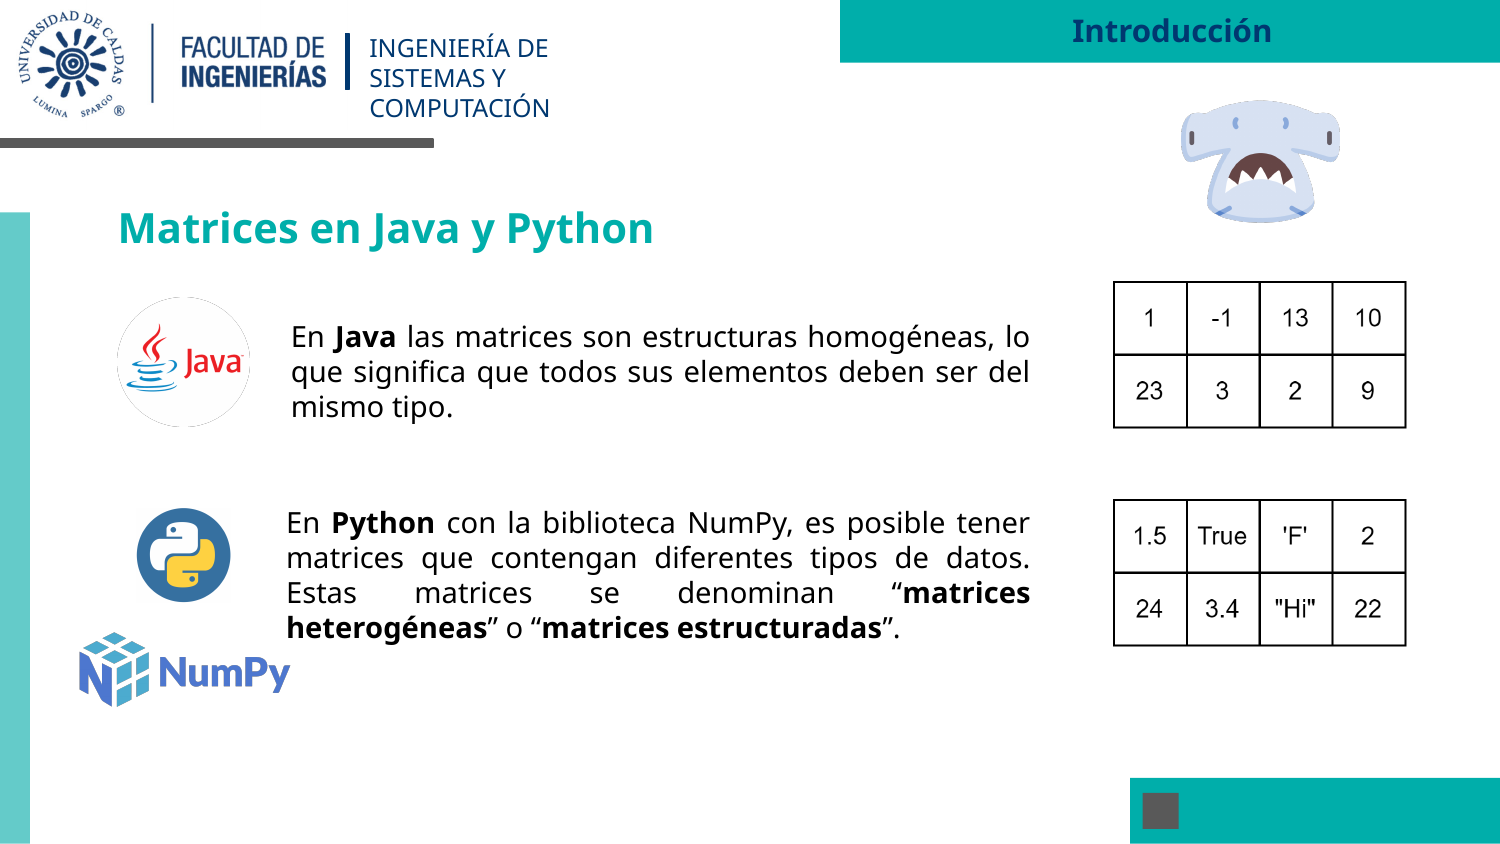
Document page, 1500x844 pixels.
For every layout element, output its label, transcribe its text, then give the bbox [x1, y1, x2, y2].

text_box Matrices en Java y Python [106, 190, 897, 263]
picture [1092, 260, 1429, 450]
text_box En Java las matrices son estructuras homogéneas, lo que significa que todos sus elementos deben ser del mismo tipo. [279, 306, 1042, 435]
picture [135, 508, 231, 603]
picture [117, 297, 250, 427]
picture [0, 0, 348, 130]
text_box [1142, 792, 1179, 829]
text_box [0, 138, 433, 148]
text_box [840, 0, 1500, 63]
picture [71, 628, 295, 713]
picture [1092, 478, 1429, 667]
picture [1181, 82, 1340, 241]
text_box [1130, 777, 1500, 844]
text_box En Python con la biblioteca NumPy, es posible tener matrices que contengan diferentes tipos de datos. Estas matrices se denominan “matrices heterogéneas” o “matrices estructuradas”. [274, 492, 1042, 656]
text_box Introducción [847, 0, 1499, 60]
text_box INGENIERÍA DE SISTEMAS Y COMPUTACIÓN [358, 21, 631, 134]
text_box [0, 212, 30, 844]
